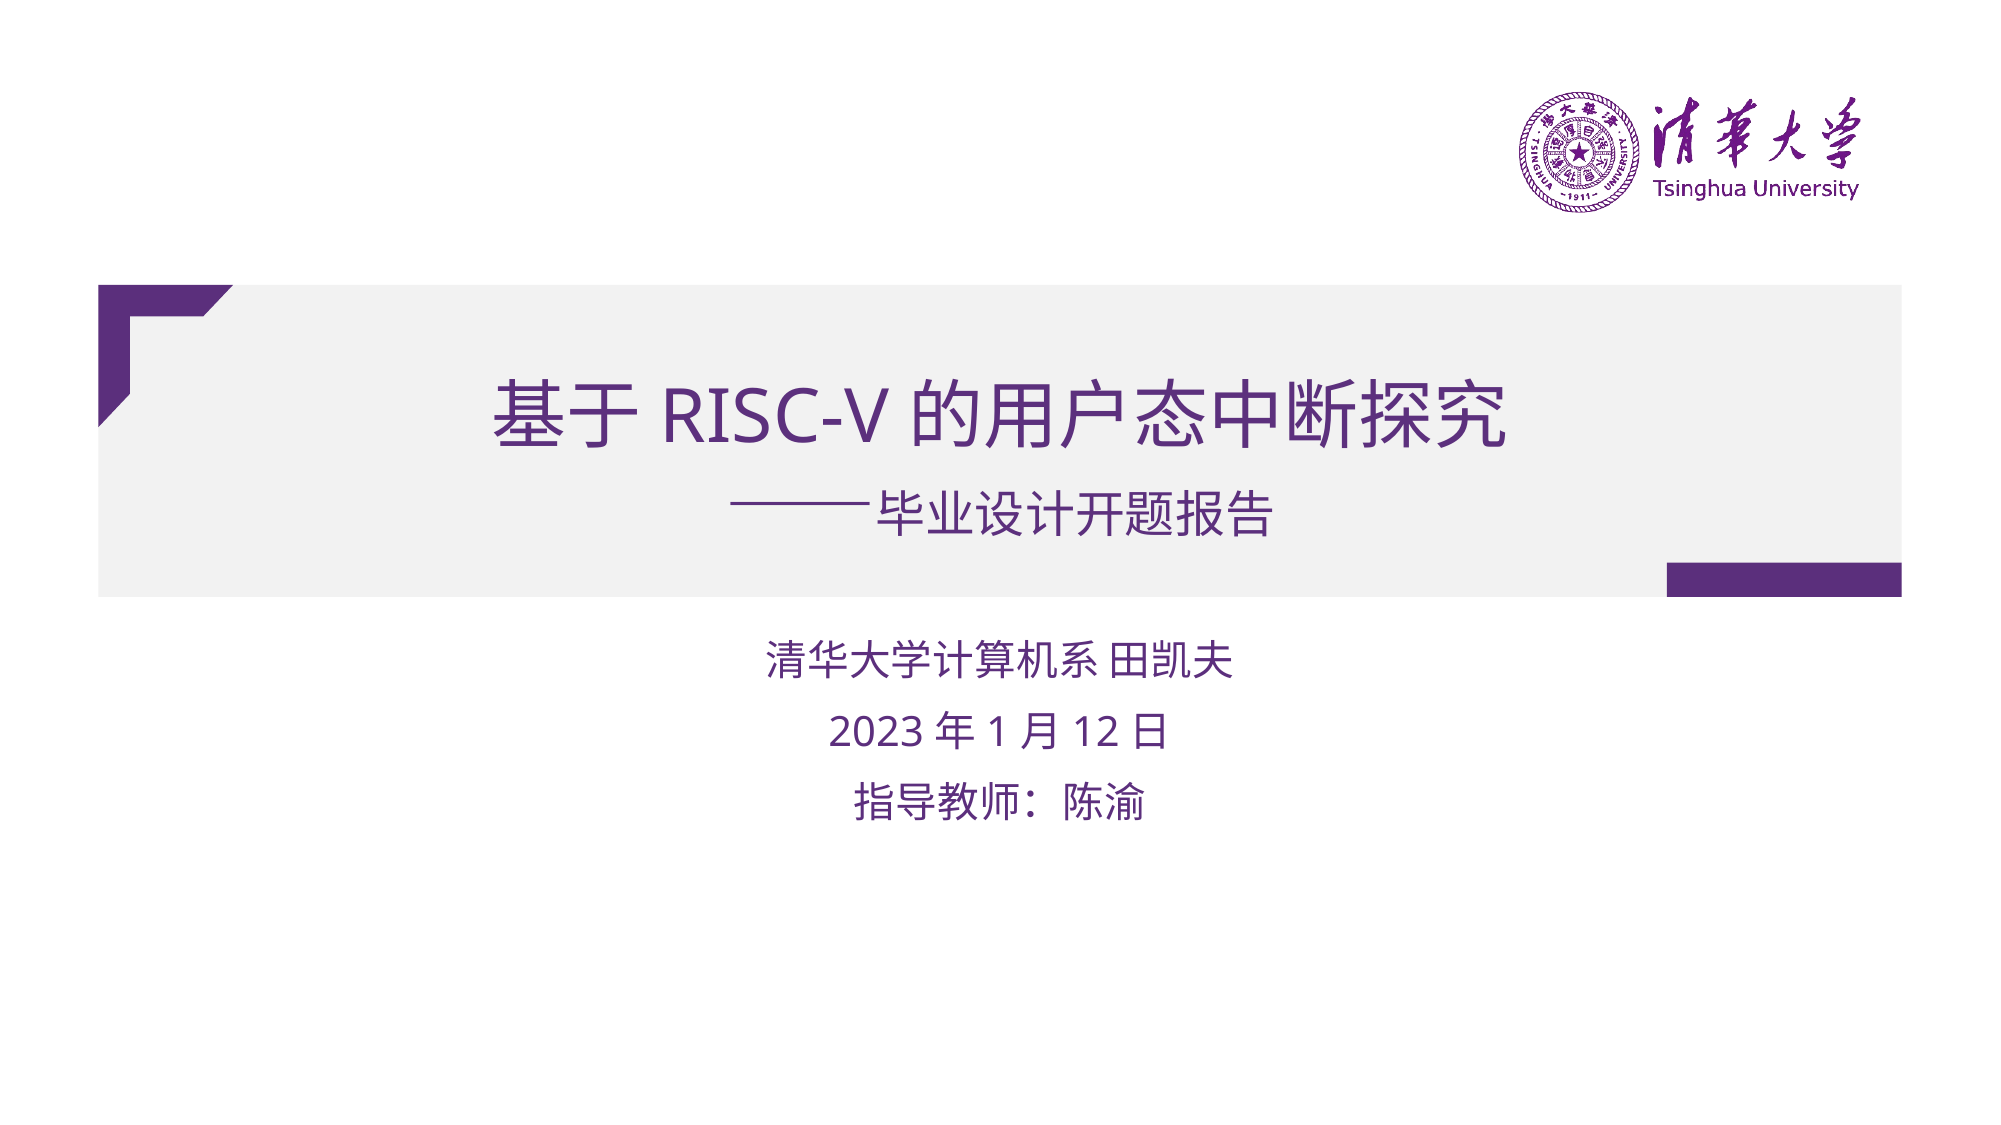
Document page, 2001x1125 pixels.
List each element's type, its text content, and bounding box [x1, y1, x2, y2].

subtitle 清华大学计算机系 田凯夫 2023年1月12日 指导教师：陈渝 [157, 626, 1842, 847]
picture [1481, 65, 1898, 242]
title 基于RISC-V的用户态中断探究 ——毕业设计开题报告 [157, 332, 1842, 556]
